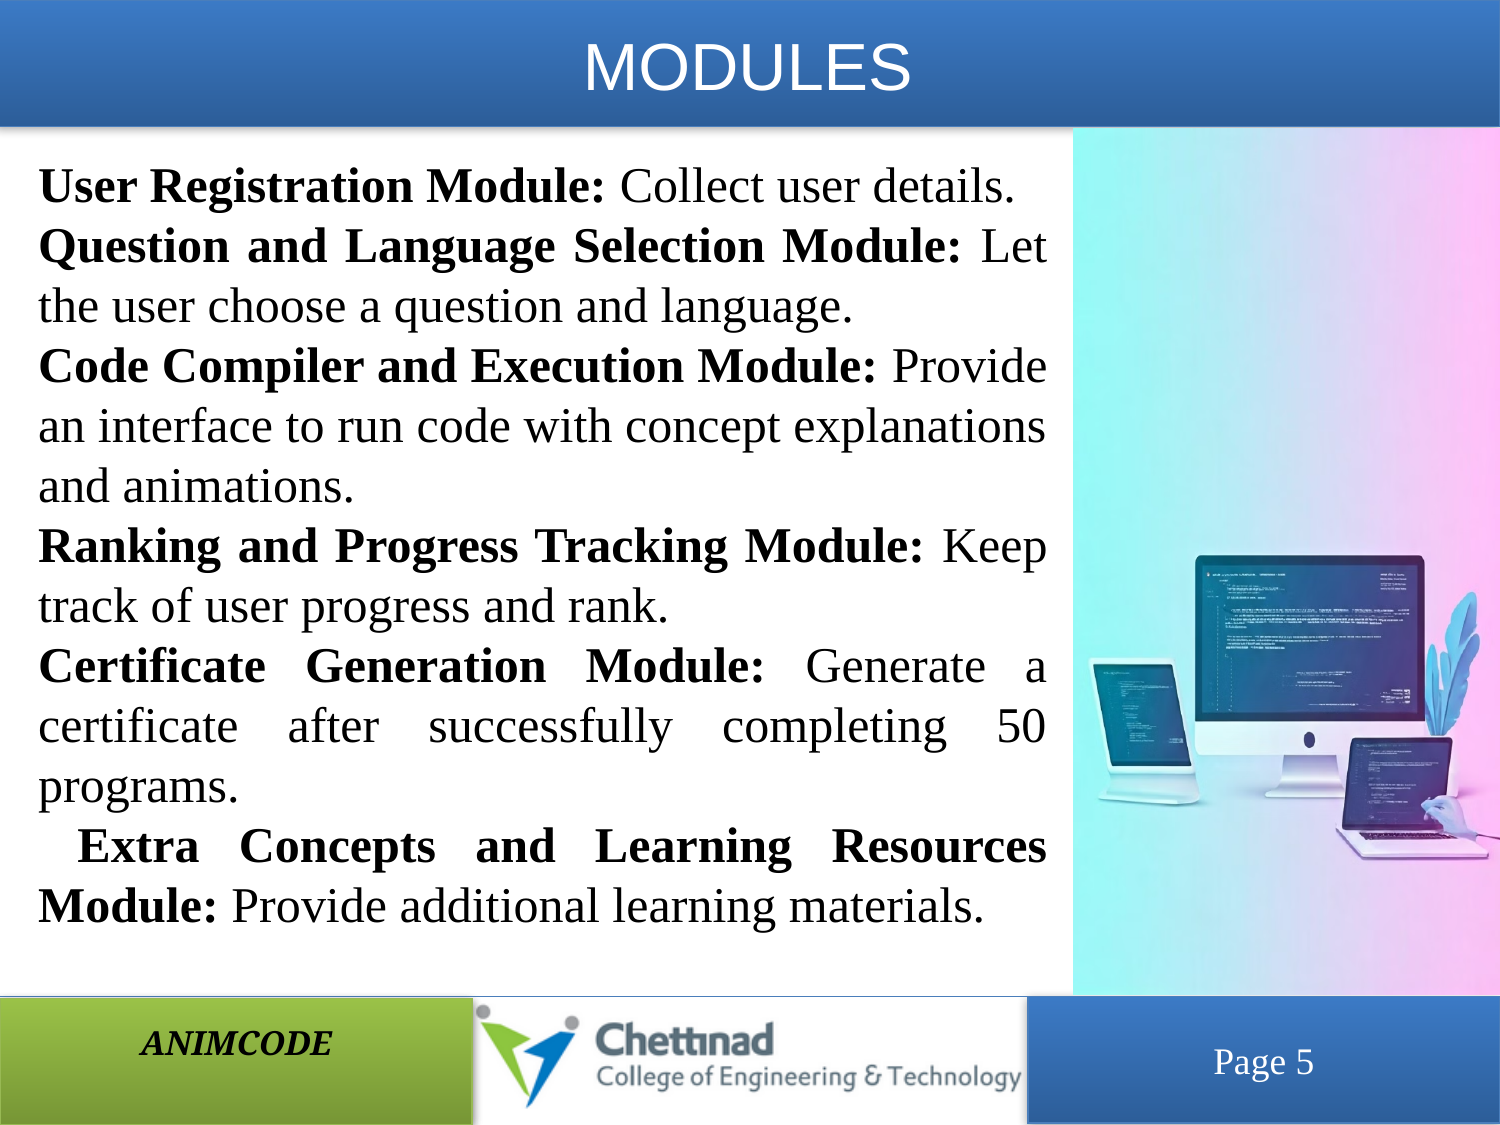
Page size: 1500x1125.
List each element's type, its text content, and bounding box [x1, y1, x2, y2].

text_box User Registration Module: Collect user details. Question and Language Selection Module: Let the user choose a question and language. Code Compiler and Execution Module: Provide an interface to run code with concept explanations and animations. Ranking and Progress Tracking Module: Keep track of user progress and rank. Certificate Generation Module: Generate a certificate after successfully completing 50 programs. Extra Concepts and Learning Resources Module: Provide additional learning materials. [23, 145, 1063, 941]
picture [1073, 128, 1500, 995]
picture [467, 997, 1034, 1124]
text_box Page 5 [1038, 1004, 1500, 1123]
text_box MODULES [0, 0, 1500, 127]
text_box ANIMCODE [0, 1003, 463, 1125]
